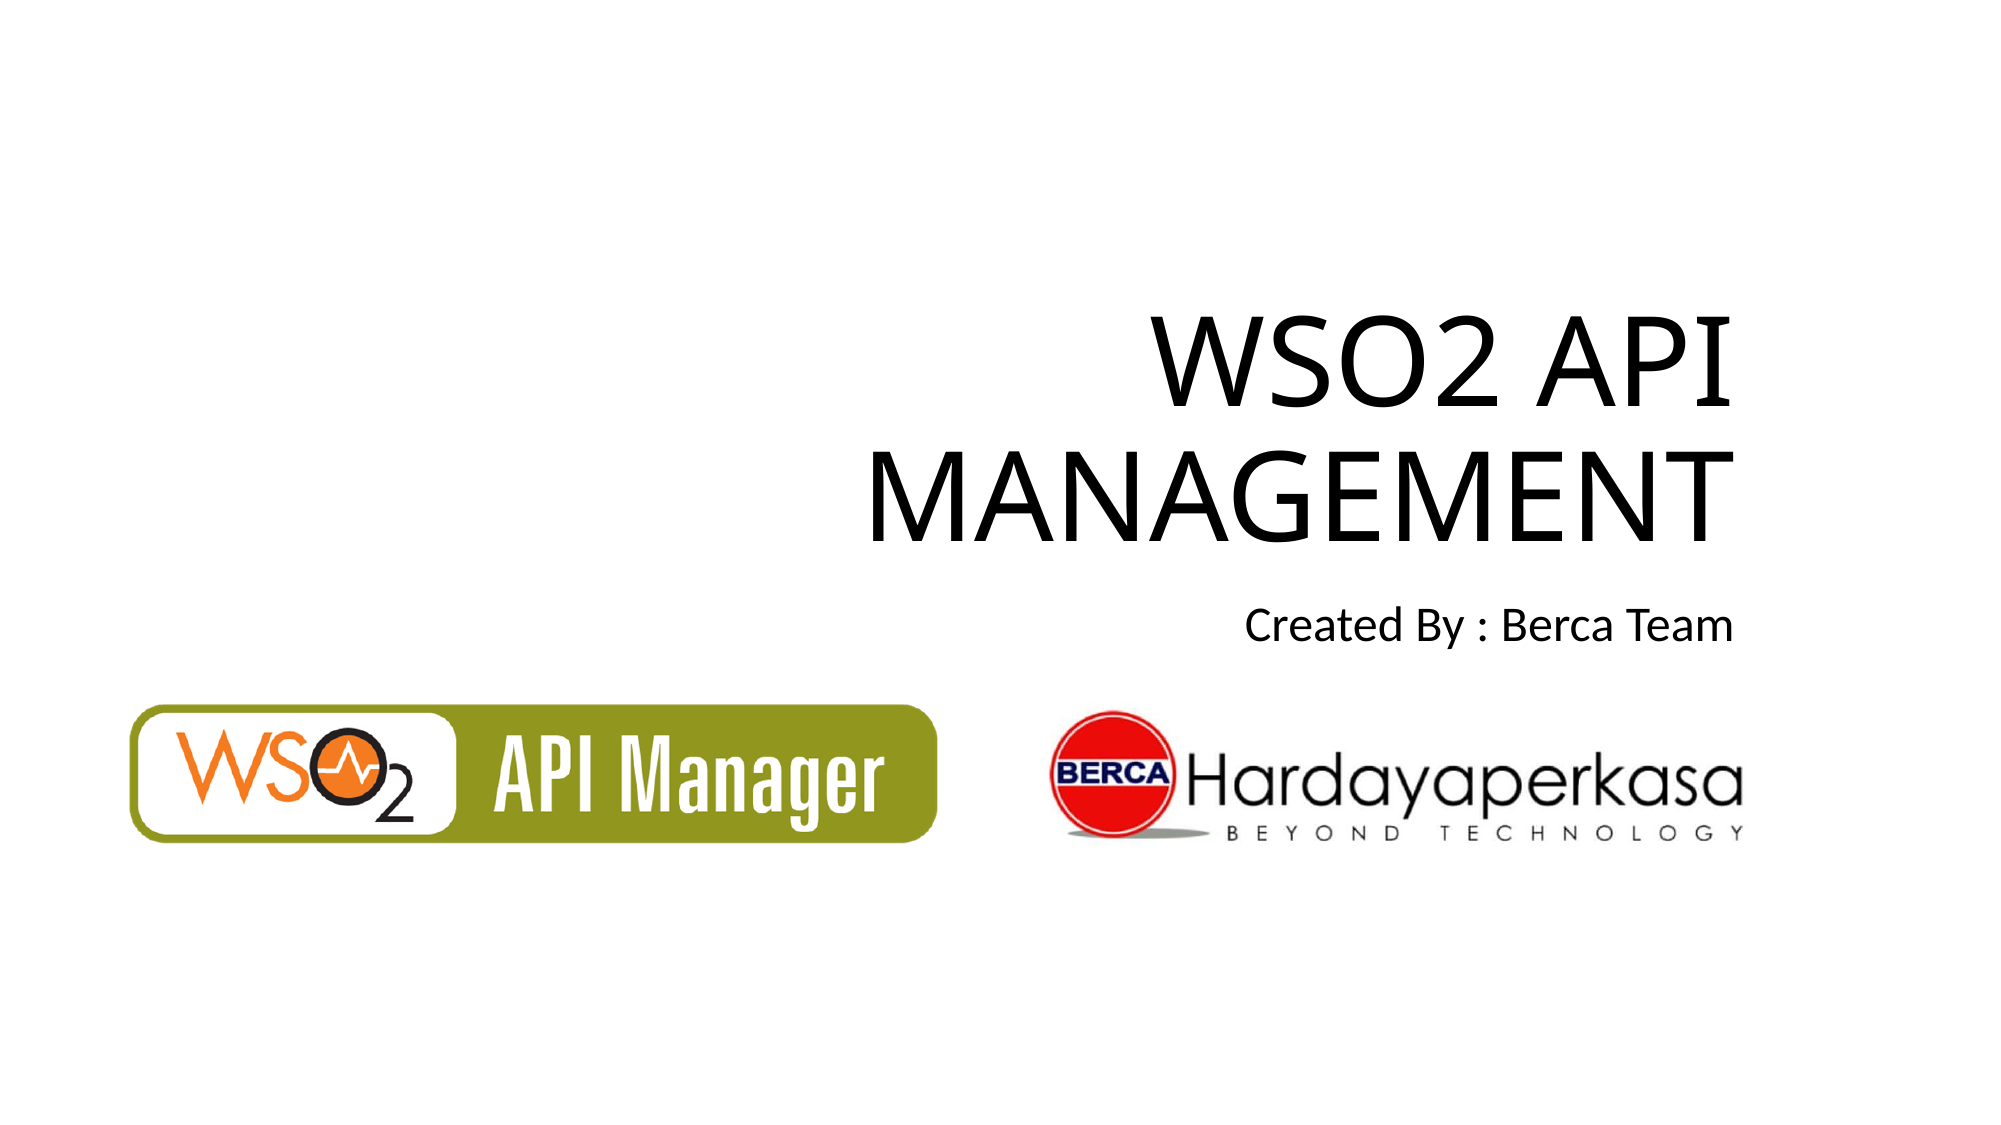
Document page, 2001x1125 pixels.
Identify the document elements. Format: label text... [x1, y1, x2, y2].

picture [120, 691, 950, 849]
subtitle Created By : Berca Team [249, 590, 1750, 863]
title WSO2 API MANAGEMENT [249, 184, 1750, 576]
picture [1047, 691, 1750, 878]
